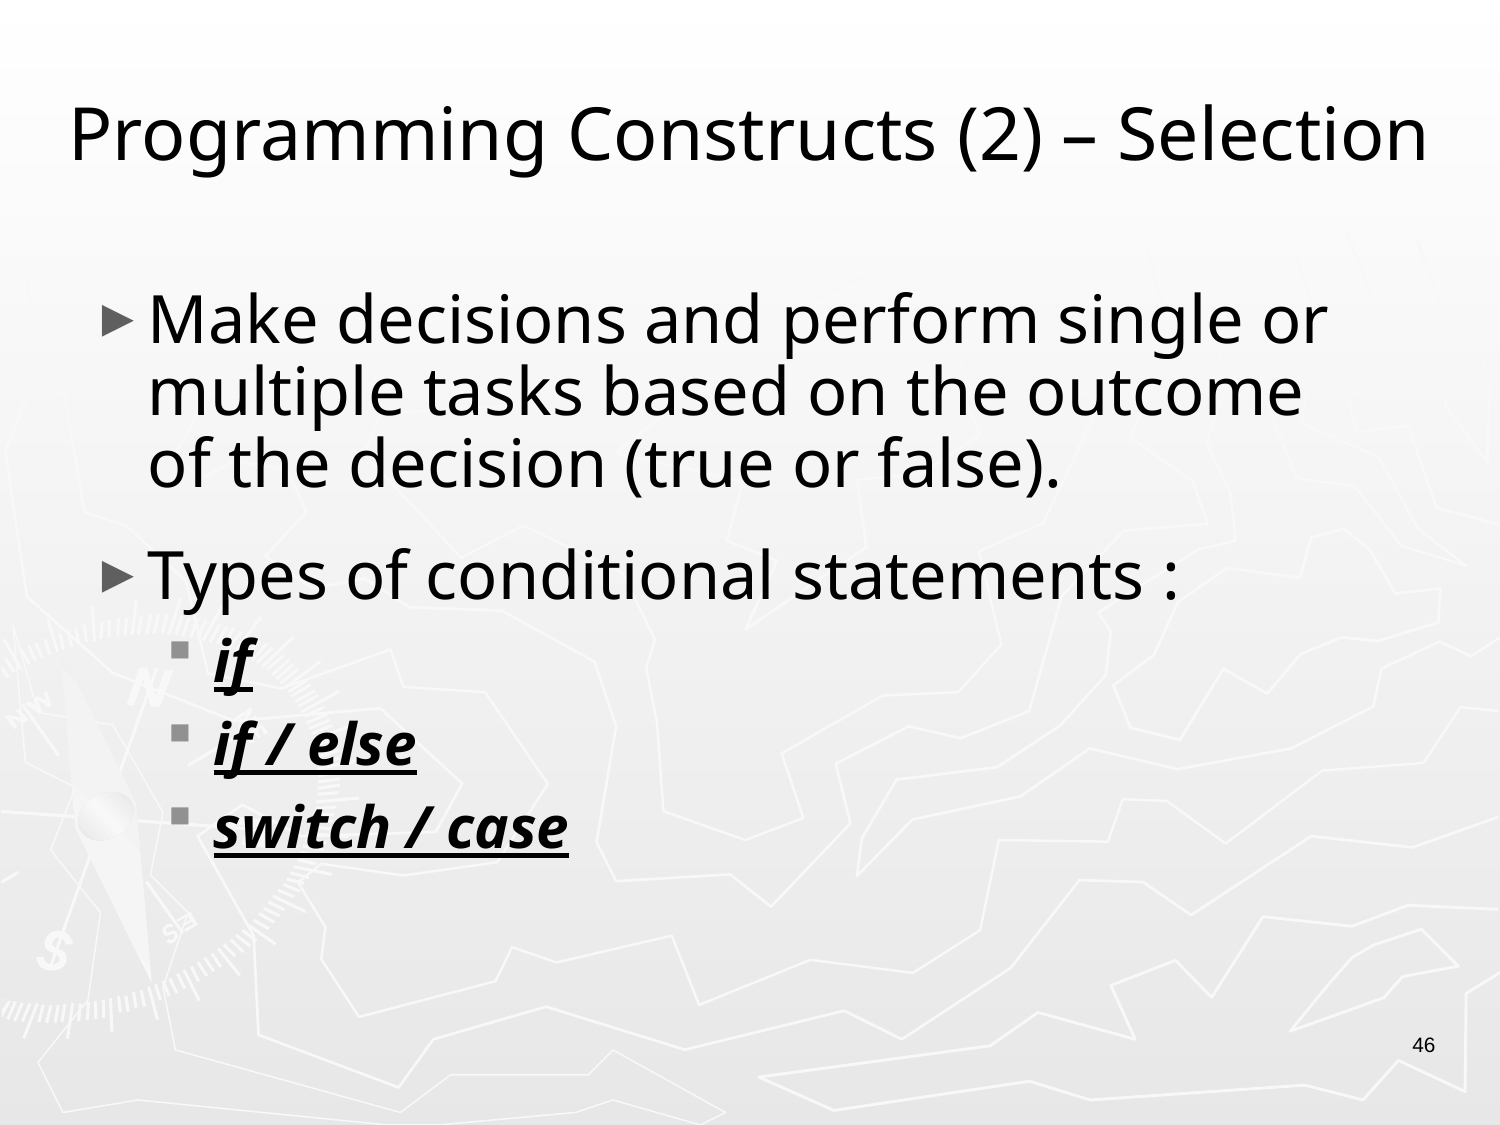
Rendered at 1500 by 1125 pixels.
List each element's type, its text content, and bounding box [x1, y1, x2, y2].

slide_number 46 [1074, 1024, 1451, 1103]
list Make decisions and perform single or multiple tasks based on the outcome of the decision (true or false). Types of conditional statements : if if / else switch / case [76, 278, 1402, 1022]
title Programming Constructs (2) – Selection [49, 37, 1451, 225]
